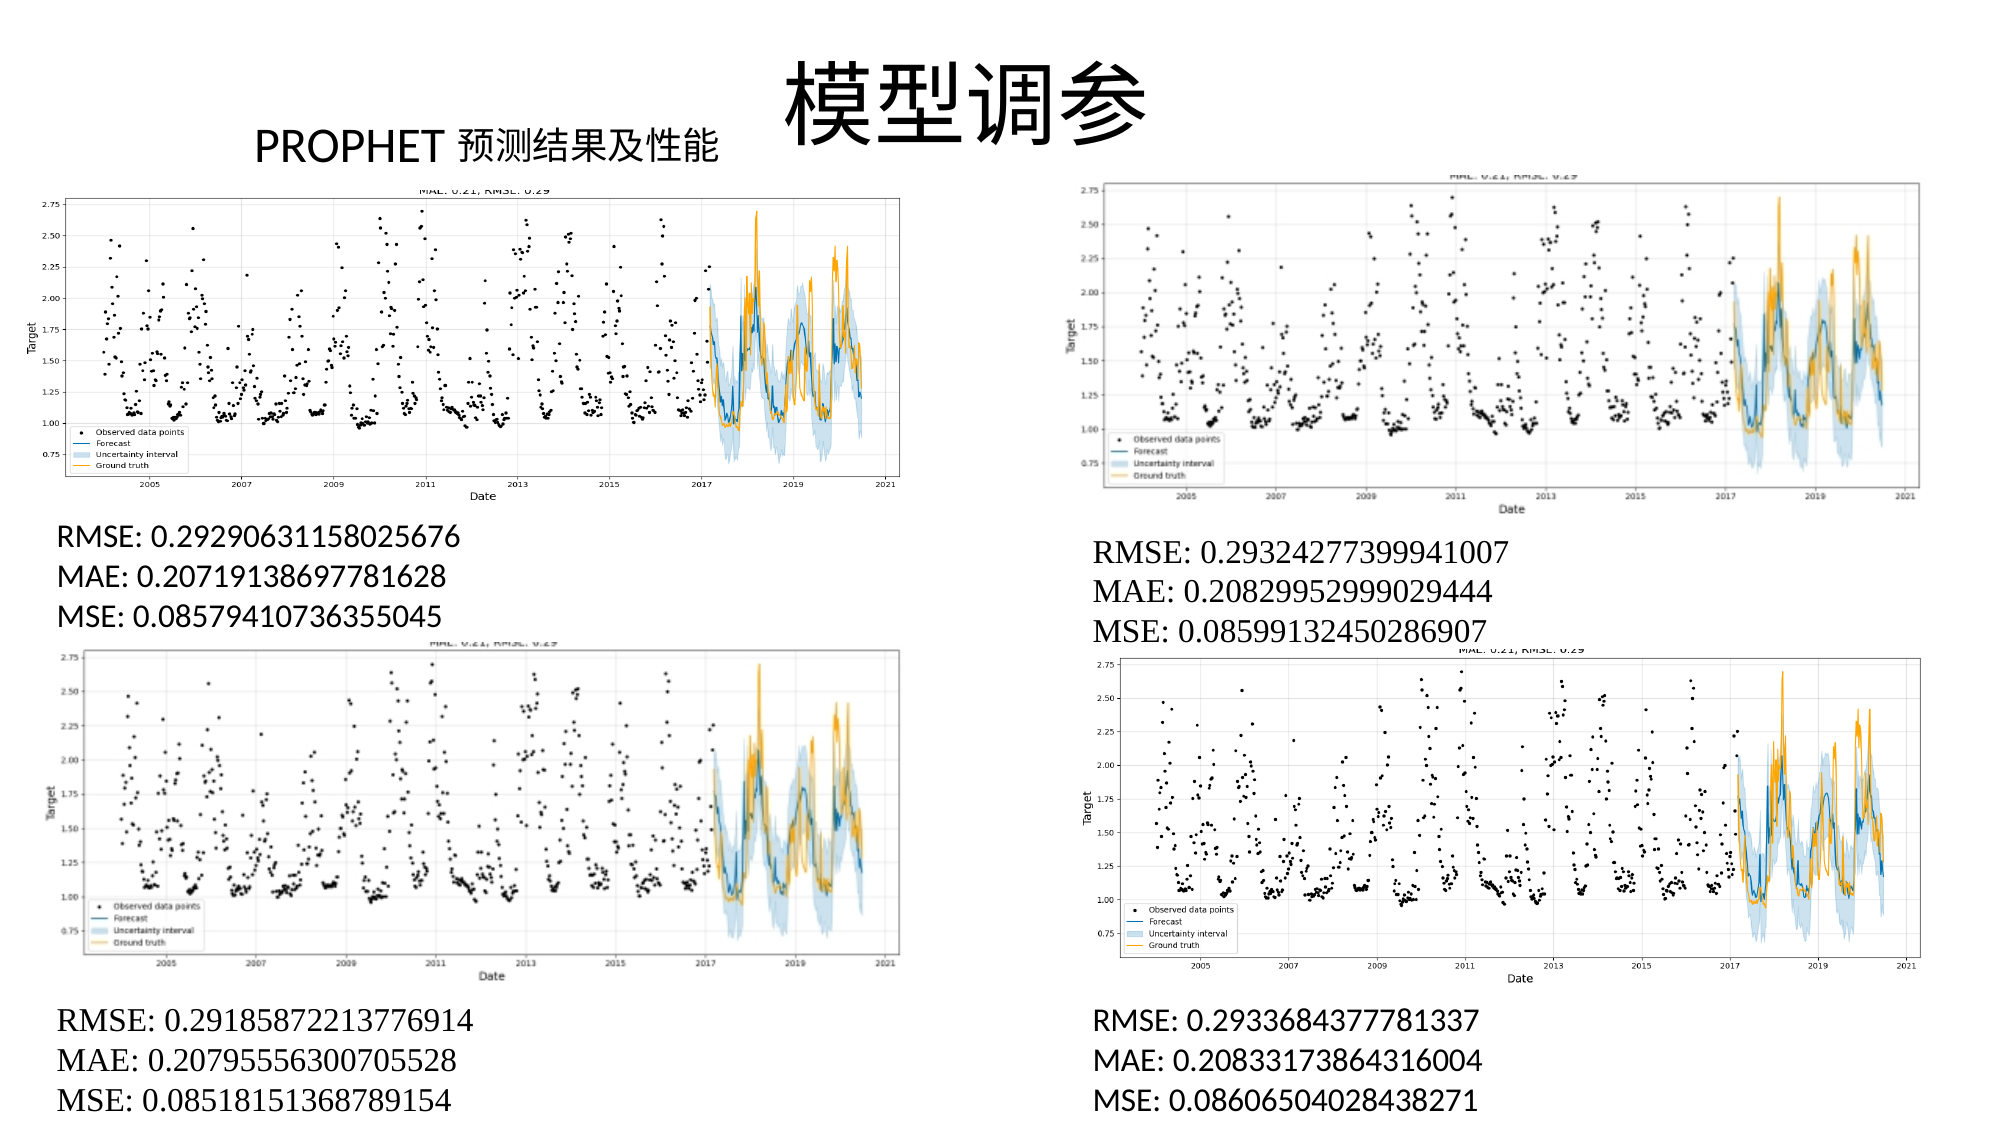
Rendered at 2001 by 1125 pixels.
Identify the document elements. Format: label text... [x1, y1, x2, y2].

picture [41, 642, 908, 990]
text_box RMSE: 0.2933684377781337 MAE: 0.20833173864316004 MSE: 0.08606504028438271 [1077, 991, 2000, 1125]
picture [1077, 649, 1928, 990]
text_box RMSE: 0.29290631158025676 MAE: 0.20719138697781628 MSE: 0.08579410736355045 [41, 506, 1033, 656]
picture [21, 190, 908, 507]
text_box 预测结果及性能 [356, 115, 822, 175]
title 模型调参 [103, 0, 1829, 218]
text_box RMSE: 0.29324277399941007 MAE: 0.20829952999029444 MSE: 0.08599132450286907 [1077, 523, 1912, 649]
list PROPHET [41, 111, 658, 190]
text_box RMSE: 0.29185872213776914 MAE: 0.20795556300705528 MSE: 0.08518151368789154 [41, 991, 876, 1125]
picture [1061, 175, 1928, 523]
